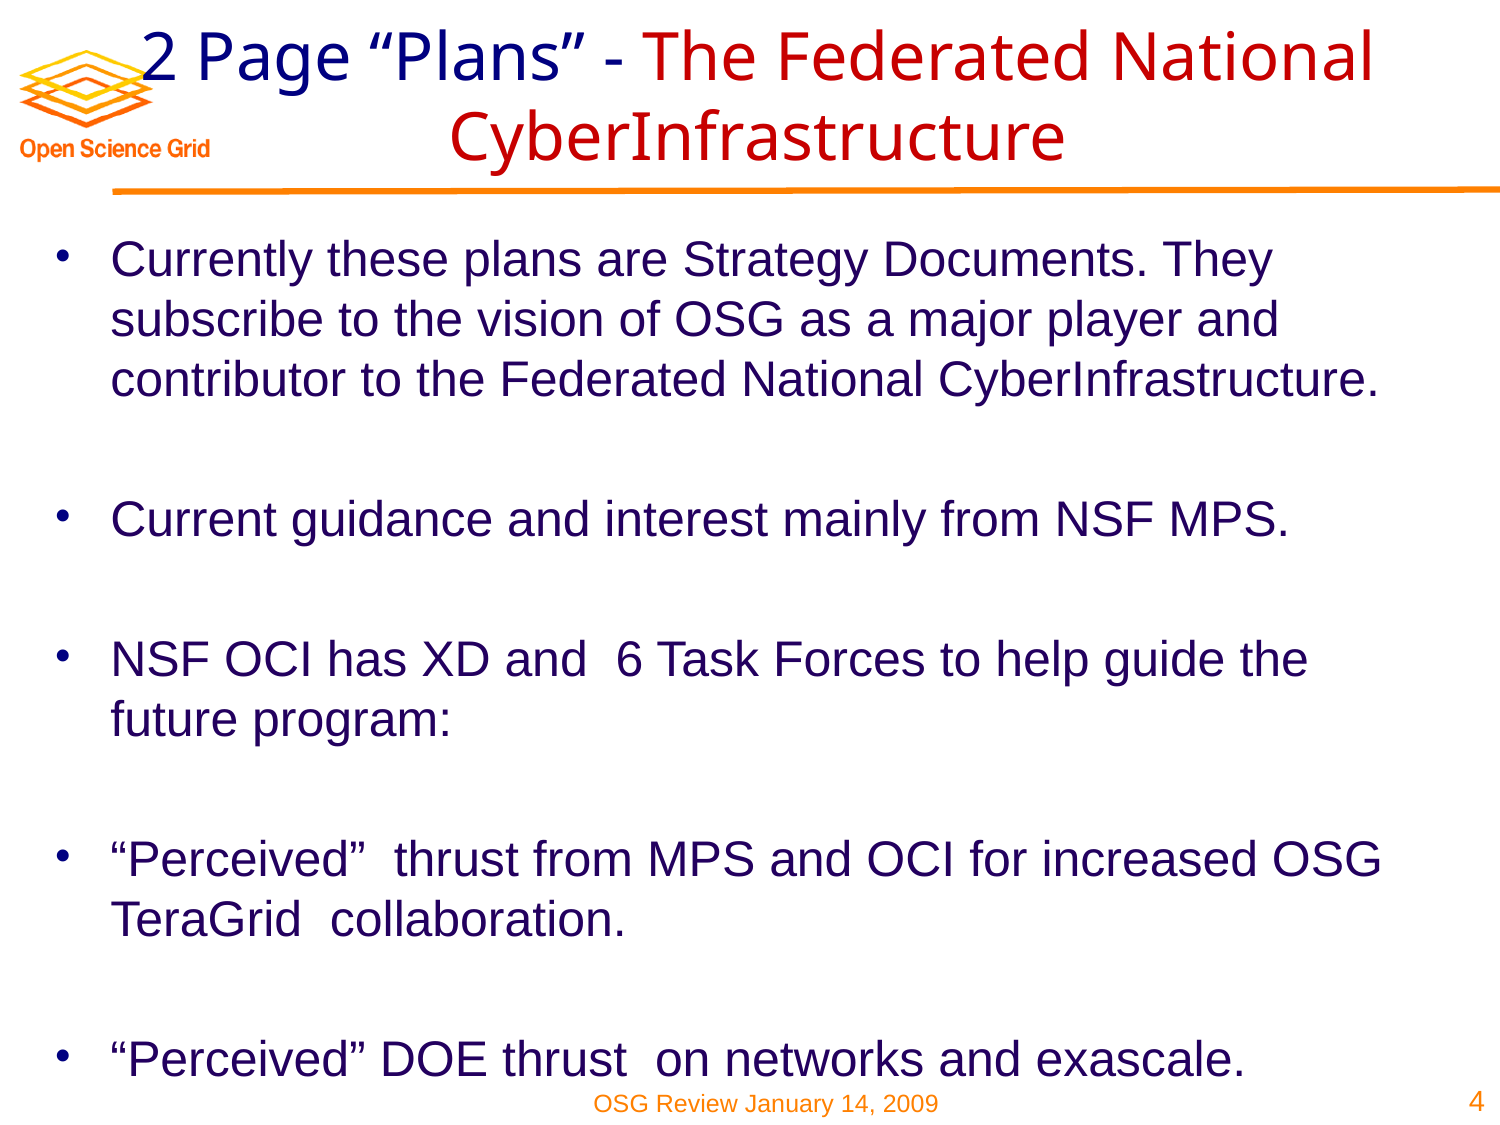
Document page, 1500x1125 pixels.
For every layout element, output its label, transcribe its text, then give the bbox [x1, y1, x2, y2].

slide_number 4 [1430, 1049, 1500, 1125]
list Currently these plans are Strategy Documents. They subscribe to the vision of OSG as a major player and contributor to the Federated National CyberInfrastructure. Current guidance and interest mainly from NSF MPS. NSF OCI has XD and 6 Task Forces to help guide the future program: “Perceived” thrust from MPS and OCI for increased OSG TeraGrid collaboration. “Perceived” DOE thrust on networks and exascale. [38, 218, 1454, 1086]
picture [0, 27, 112, 179]
title 2 Page “Plans” - The Federated National CyberInfrastructure [112, 0, 1405, 188]
